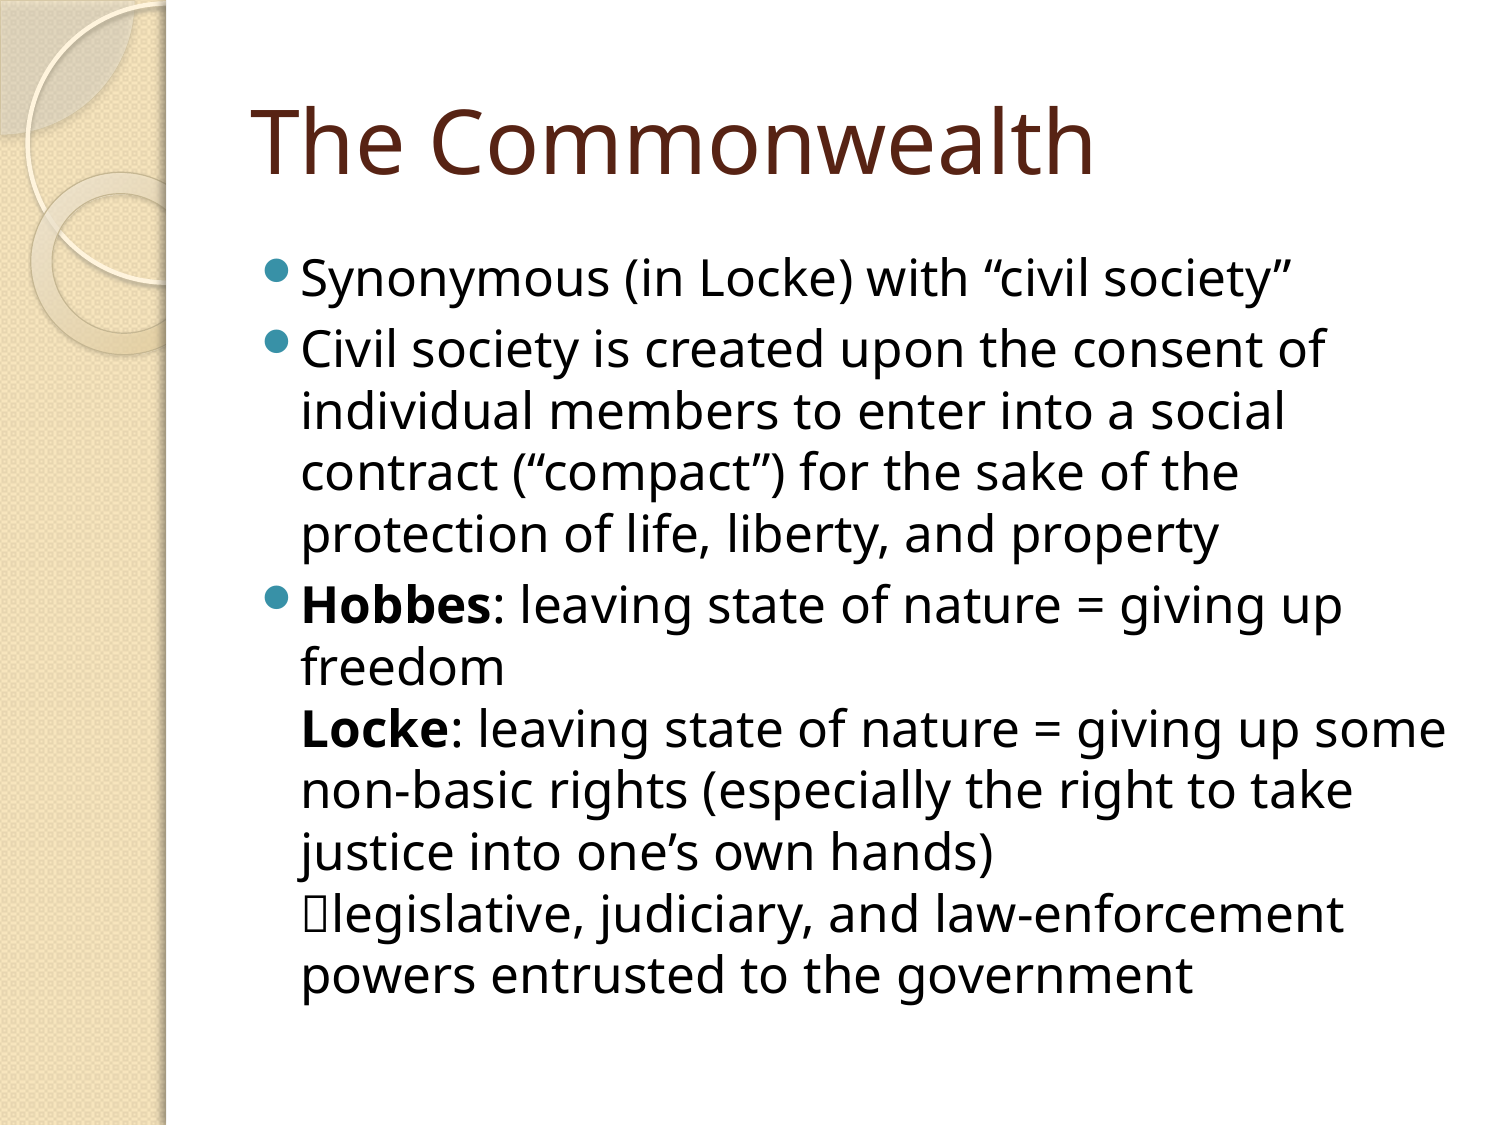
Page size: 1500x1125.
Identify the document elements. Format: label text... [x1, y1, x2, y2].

list Synonymous (in Locke) with “civil society” Civil society is created upon the consent of individual members to enter into a social contract (“compact”) for the sake of the protection of life, liberty, and property Hobbes: leaving state of nature = giving up freedom Locke: leaving state of nature = giving up some non-basic rights (especially the right to take justice into one’s own hands) legislative, judiciary, and law-enforcement powers entrusted to the government [235, 237, 1466, 1025]
title The Commonwealth [235, 45, 1466, 233]
